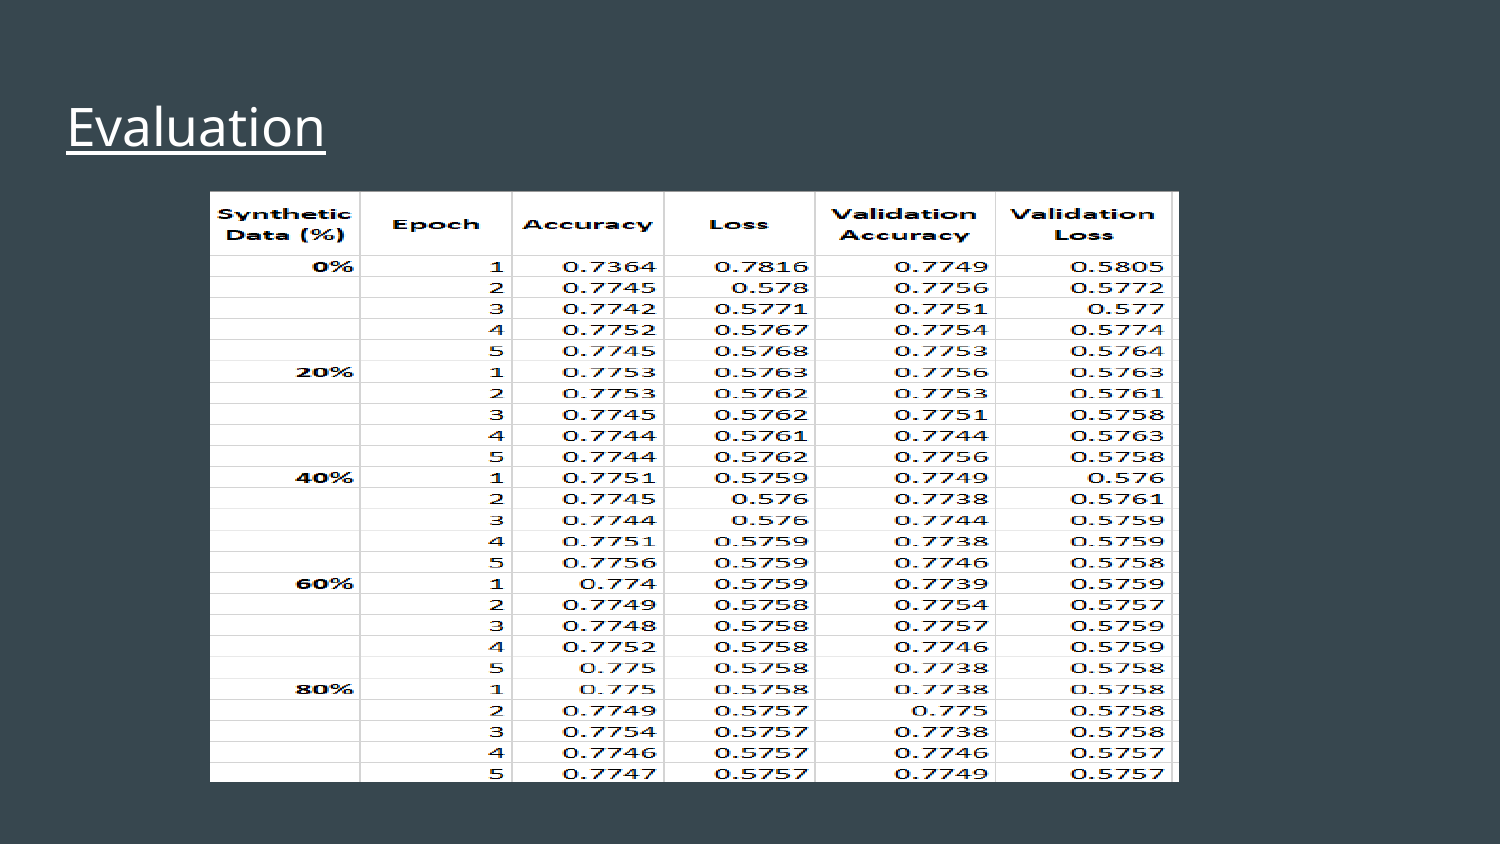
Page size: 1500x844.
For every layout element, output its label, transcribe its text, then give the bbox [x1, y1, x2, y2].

picture [210, 191, 1180, 783]
title Evaluation [51, 78, 1449, 173]
